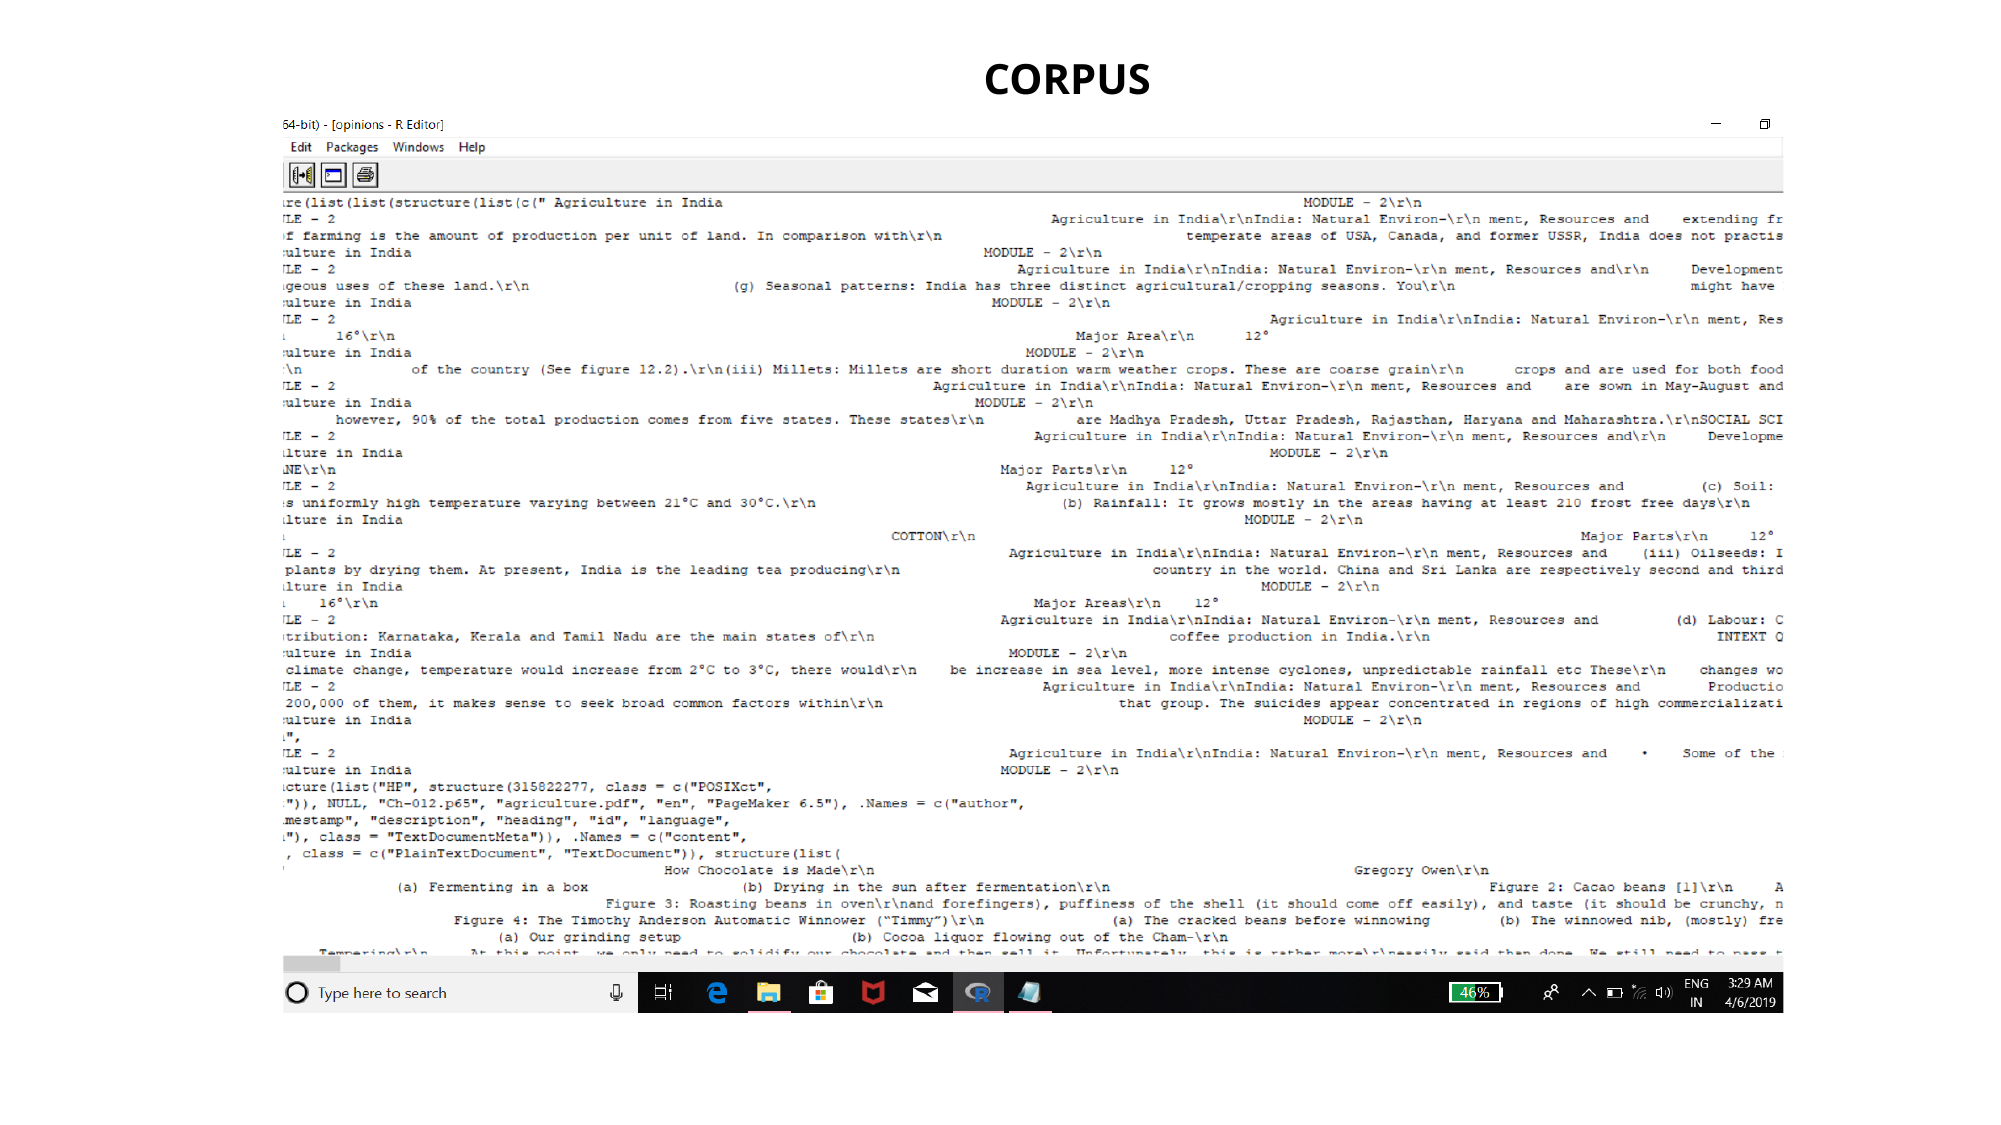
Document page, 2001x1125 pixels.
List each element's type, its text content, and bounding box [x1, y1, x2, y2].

title CORPUS [968, 34, 1182, 112]
picture [283, 112, 1784, 1013]
